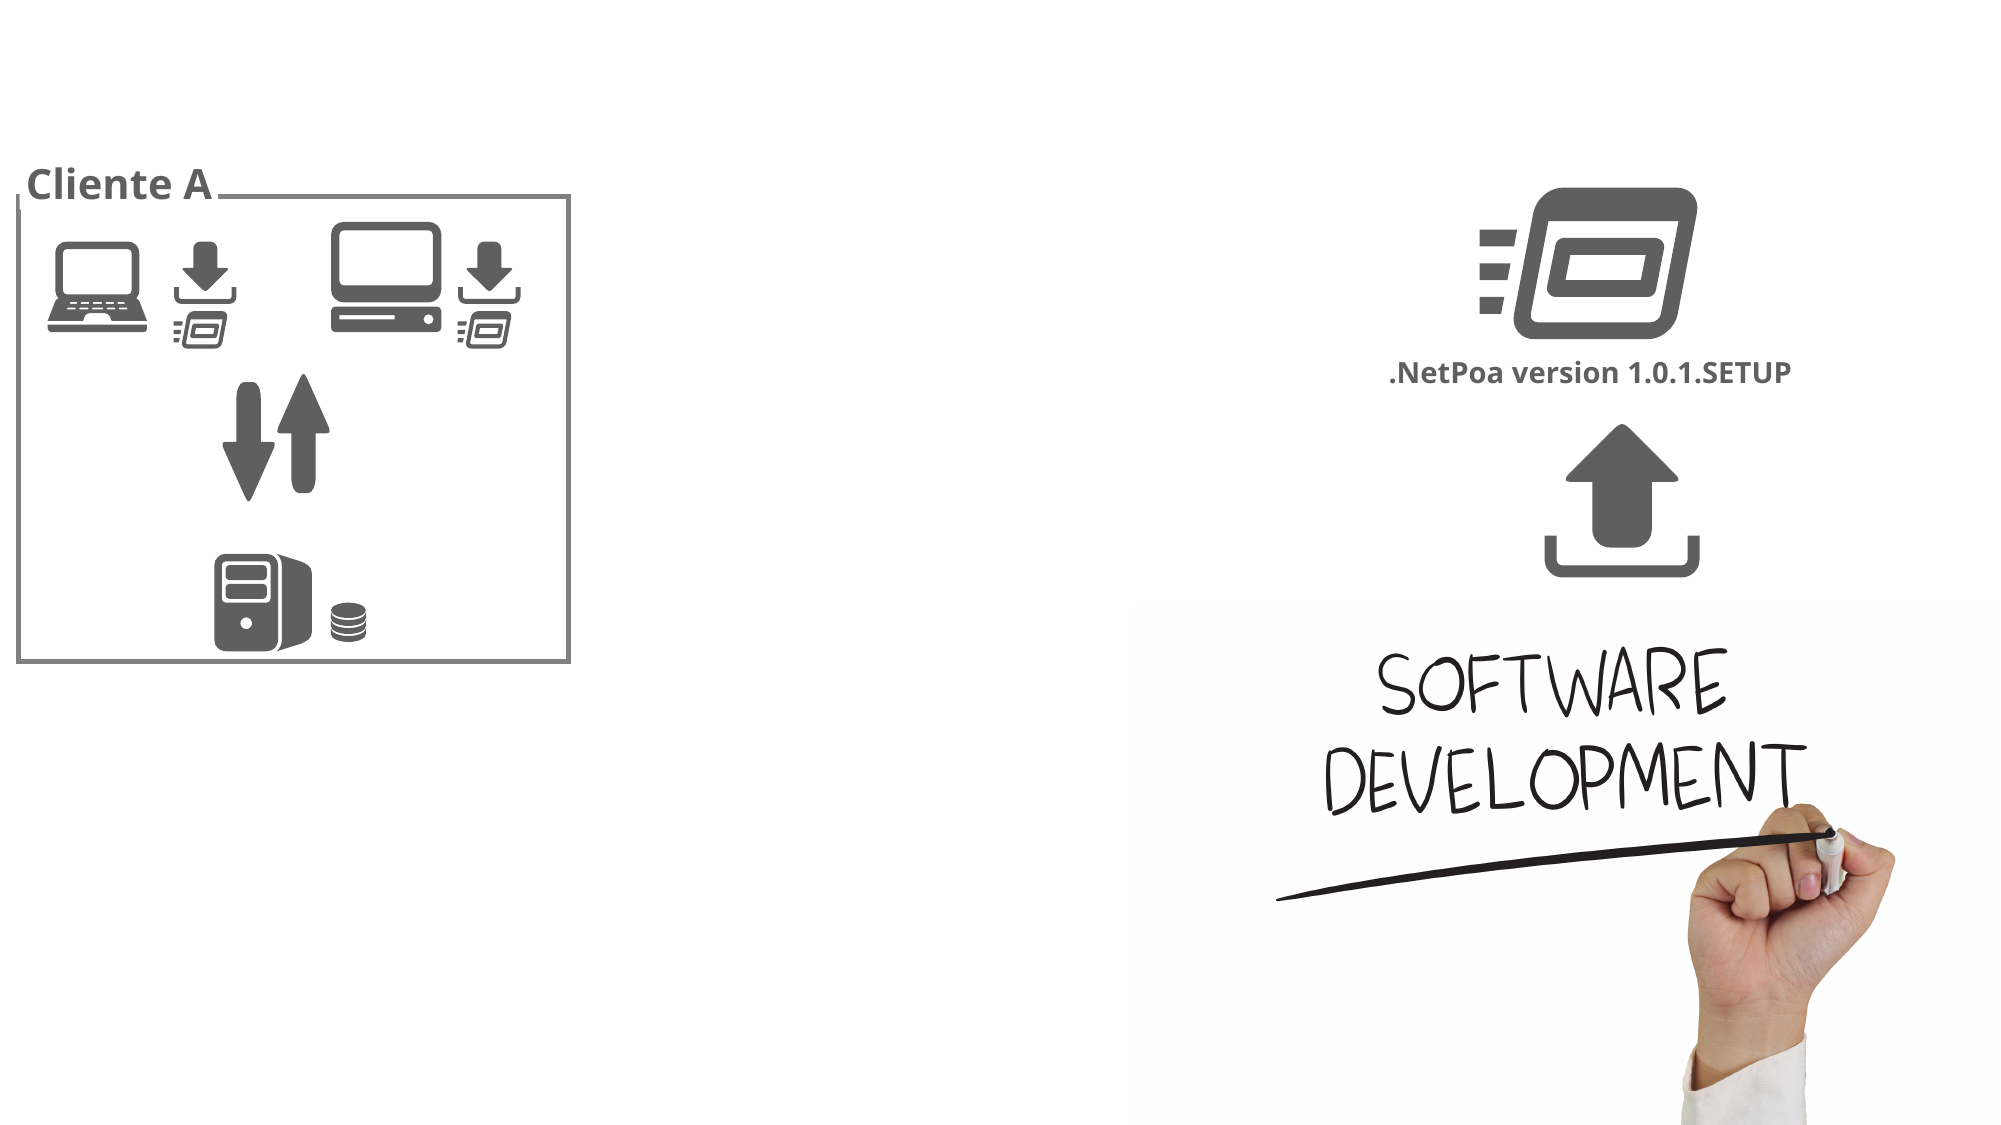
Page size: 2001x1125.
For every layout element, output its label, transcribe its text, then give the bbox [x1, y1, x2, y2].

text_box [1479, 229, 1518, 247]
text_box [1479, 296, 1505, 314]
text_box [1544, 535, 1700, 578]
picture [1134, 605, 2000, 1125]
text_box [18, 156, 569, 662]
text_box [1513, 187, 1698, 340]
text_box [1479, 263, 1511, 281]
text_box .NetPoa version 1.0.1.SETUP [1376, 348, 1805, 396]
text_box [1565, 424, 1679, 548]
